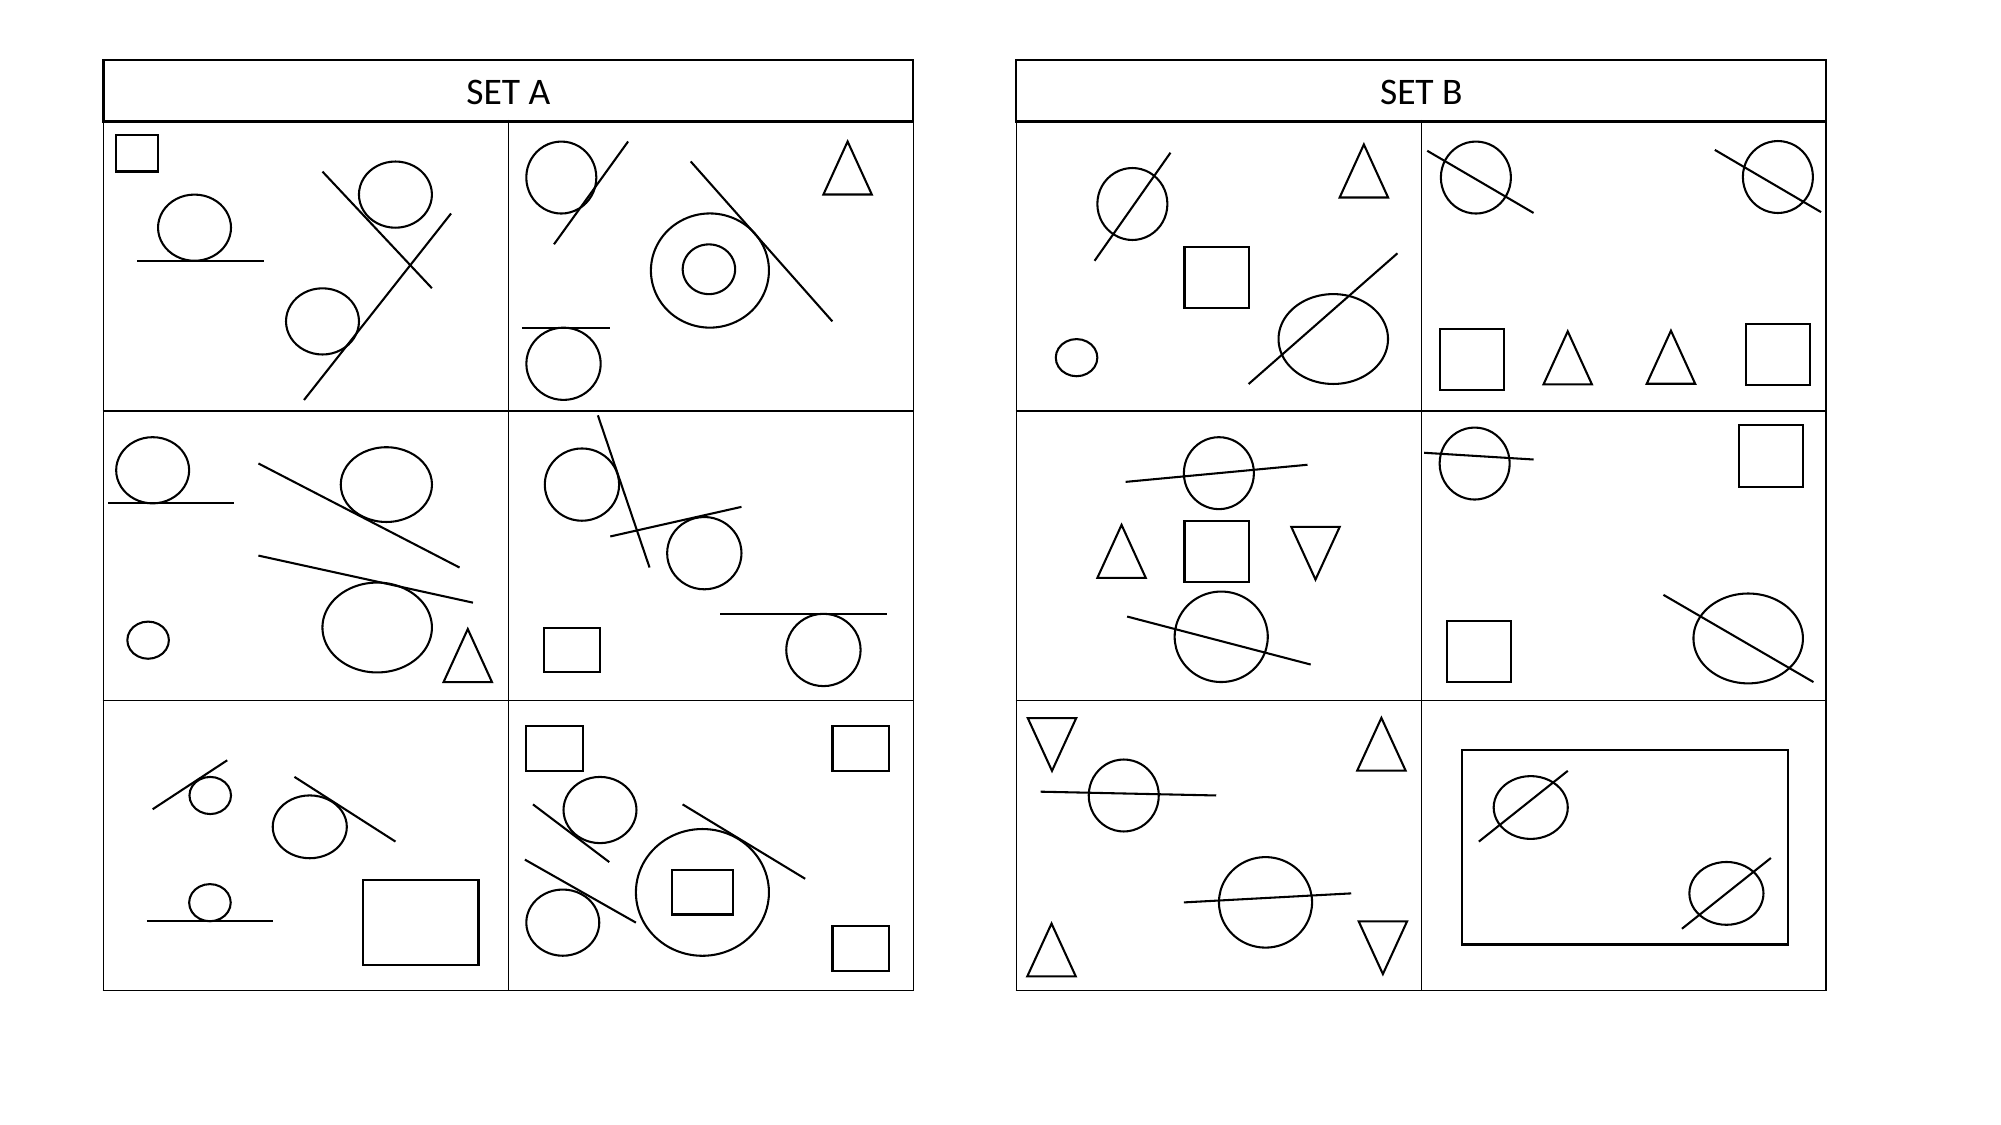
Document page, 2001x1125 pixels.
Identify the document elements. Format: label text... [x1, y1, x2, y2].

text_box [525, 923, 601, 957]
text_box [1357, 920, 1409, 977]
text_box [1183, 520, 1250, 583]
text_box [1681, 857, 1771, 929]
text_box [833, 139, 874, 196]
text_box [785, 615, 862, 688]
table_cell [104, 701, 508, 990]
text_box [1095, 522, 1148, 579]
text_box [1446, 620, 1512, 683]
table_cell [509, 701, 913, 990]
table_cell [1017, 701, 1421, 990]
text_box [543, 627, 601, 673]
text_box c [1087, 758, 1160, 791]
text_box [1424, 452, 1534, 460]
text_box [368, 160, 423, 171]
text_box [1438, 460, 1511, 501]
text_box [322, 171, 432, 213]
text_box [441, 626, 494, 684]
text_box [1754, 139, 1802, 149]
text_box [258, 555, 473, 603]
text_box [563, 775, 638, 843]
table_cell [104, 412, 508, 700]
text_box [1355, 715, 1408, 772]
text_box [649, 215, 738, 329]
text_box [1025, 921, 1078, 978]
text_box [126, 620, 170, 660]
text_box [682, 804, 806, 879]
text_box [1040, 791, 1217, 796]
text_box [258, 463, 460, 555]
text_box [102, 59, 914, 123]
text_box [1094, 152, 1171, 261]
text_box [321, 603, 433, 674]
text_box [671, 869, 734, 916]
text_box [1451, 140, 1500, 150]
table_cell [1017, 412, 1421, 700]
text_box [156, 193, 233, 260]
text_box [347, 446, 425, 463]
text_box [1125, 464, 1308, 482]
text_box [228, 784, 233, 807]
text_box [1478, 770, 1568, 842]
table_header [1017, 123, 1421, 410]
text_box [1178, 590, 1264, 616]
table_cell [1422, 701, 1825, 990]
text_box [1645, 328, 1697, 385]
text_box [525, 725, 584, 772]
text_box [1289, 525, 1342, 583]
table_cell [1422, 412, 1825, 700]
text_box [831, 725, 890, 772]
text_box [115, 436, 191, 502]
text_box [1745, 323, 1811, 386]
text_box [597, 415, 650, 568]
text_box [831, 925, 890, 972]
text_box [532, 804, 610, 859]
text_box [543, 447, 597, 522]
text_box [1714, 149, 1822, 213]
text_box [1127, 616, 1311, 665]
text_box [188, 883, 232, 920]
text_box [115, 134, 159, 173]
text_box [284, 292, 303, 351]
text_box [524, 859, 636, 923]
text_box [1248, 253, 1398, 384]
text_box [1183, 665, 1259, 684]
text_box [294, 776, 396, 842]
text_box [650, 506, 742, 537]
table_header [104, 123, 508, 410]
text_box [1217, 903, 1314, 949]
text_box [525, 329, 602, 401]
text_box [1663, 594, 1814, 683]
text_box [1026, 717, 1078, 774]
text_box [1054, 338, 1099, 378]
text_box c [1087, 796, 1160, 833]
text_box [1015, 59, 1827, 123]
table_header [1422, 123, 1825, 410]
text_box [1338, 141, 1390, 199]
text_box [636, 831, 770, 957]
text_box [1541, 328, 1594, 386]
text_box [152, 760, 228, 810]
text_box [1440, 426, 1509, 452]
text_box [1219, 856, 1313, 893]
table_header [509, 123, 913, 410]
text_box [681, 250, 690, 288]
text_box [553, 141, 629, 245]
text_box c [1183, 482, 1254, 511]
text_box [1738, 424, 1804, 488]
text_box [1183, 893, 1352, 903]
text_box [303, 213, 452, 400]
text_box [271, 797, 344, 860]
text_box [666, 537, 743, 591]
text_box c [1183, 436, 1254, 464]
text_box [1183, 246, 1250, 309]
text_box [362, 879, 480, 966]
text_box [195, 810, 225, 816]
table_cell [509, 412, 913, 700]
text_box [1461, 749, 1789, 946]
text_box [1439, 328, 1505, 391]
text_box [525, 141, 553, 214]
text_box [1427, 150, 1534, 213]
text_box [690, 161, 833, 322]
